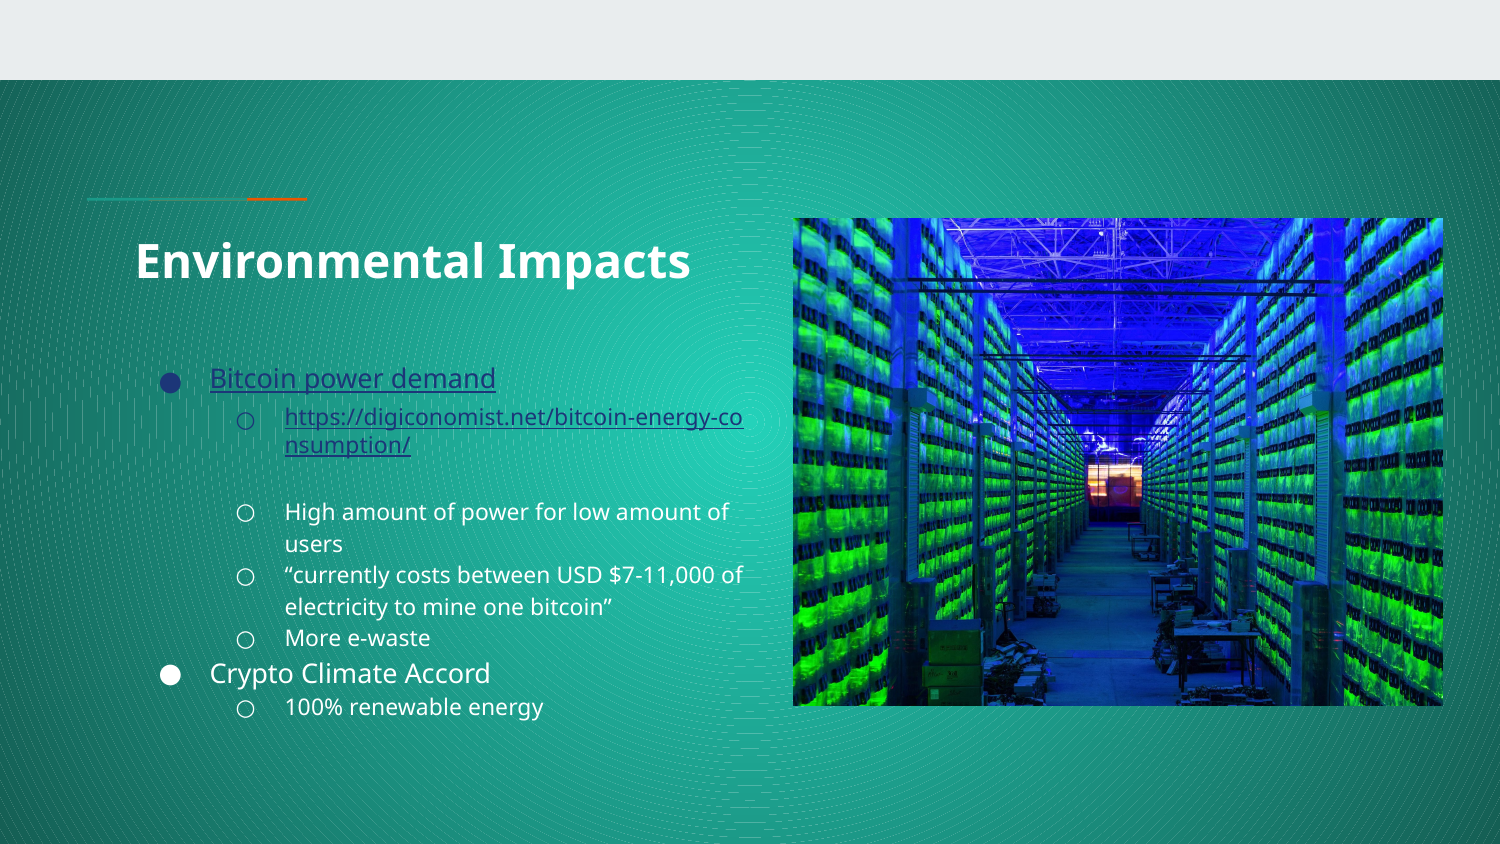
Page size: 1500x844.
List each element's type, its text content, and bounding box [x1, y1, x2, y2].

picture [793, 443, 798, 454]
title Environmental Impacts [119, 216, 1381, 305]
list Bitcoin power demand https://digiconomist.net/bitcoin-energy-consumption/ High amount of power for low amount of users “currently costs between USD $7-11,000 of electricity to mine one bitcoin” More e-waste Crypto Climate Accord 100% renewable energy [119, 341, 768, 712]
picture [793, 218, 1443, 706]
